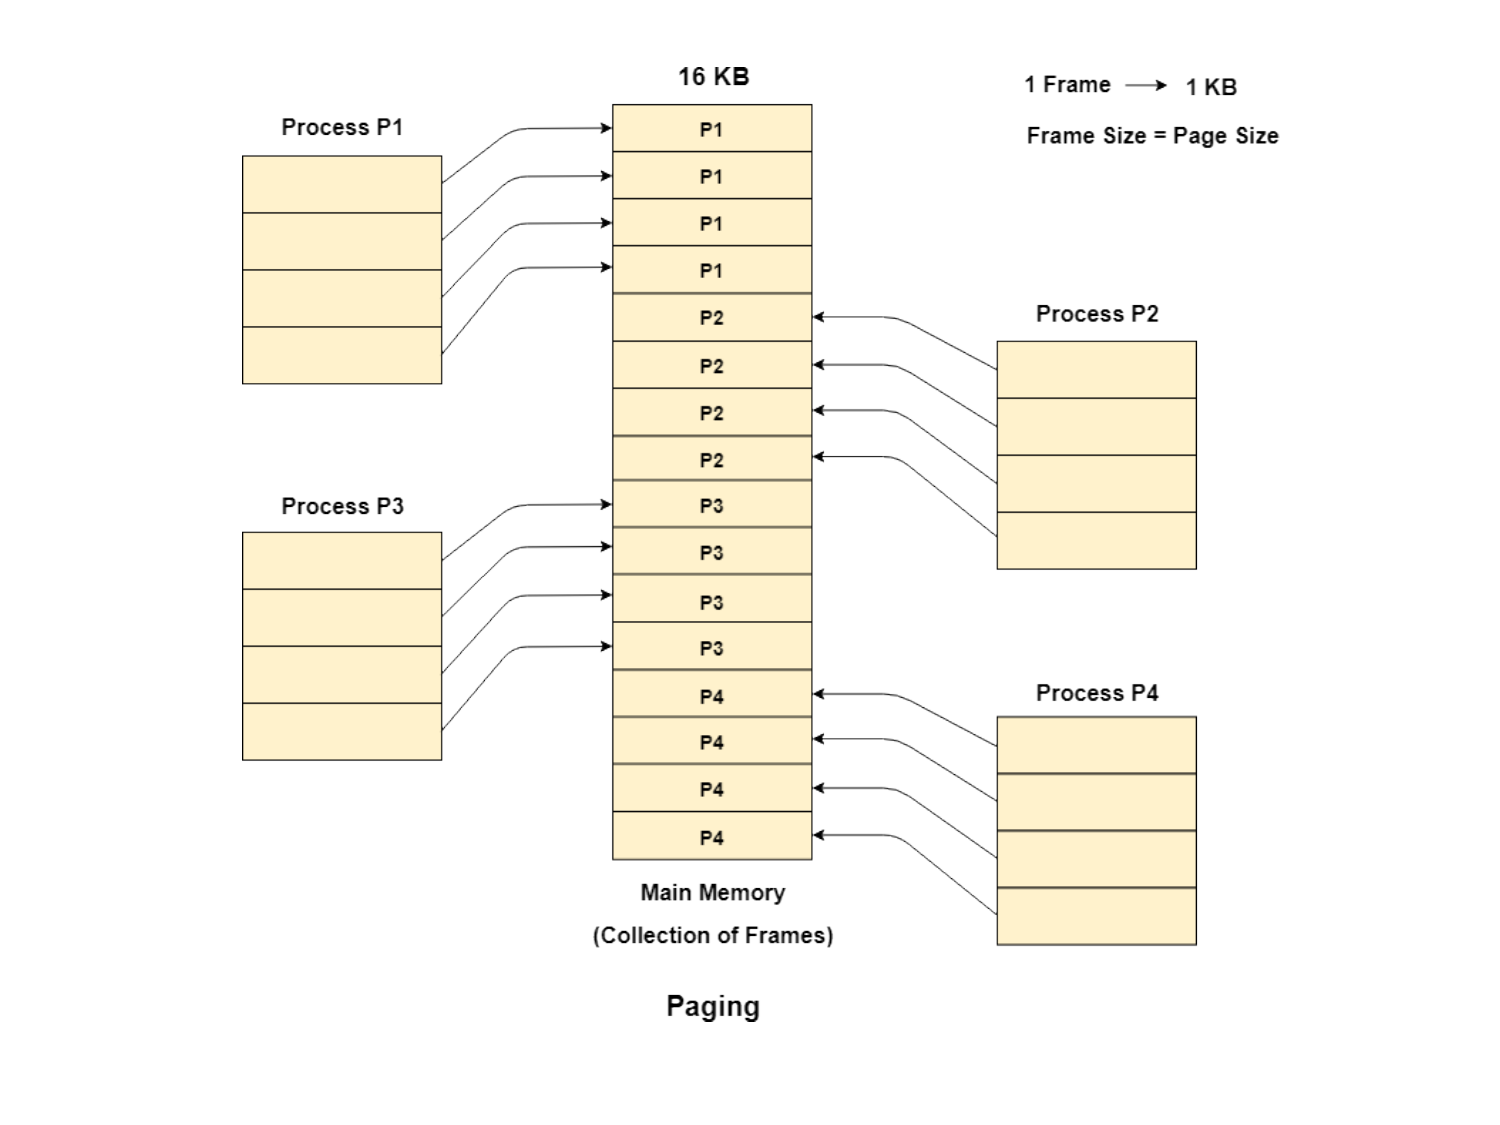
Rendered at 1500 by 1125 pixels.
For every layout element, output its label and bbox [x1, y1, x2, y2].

picture [241, 67, 1281, 1023]
